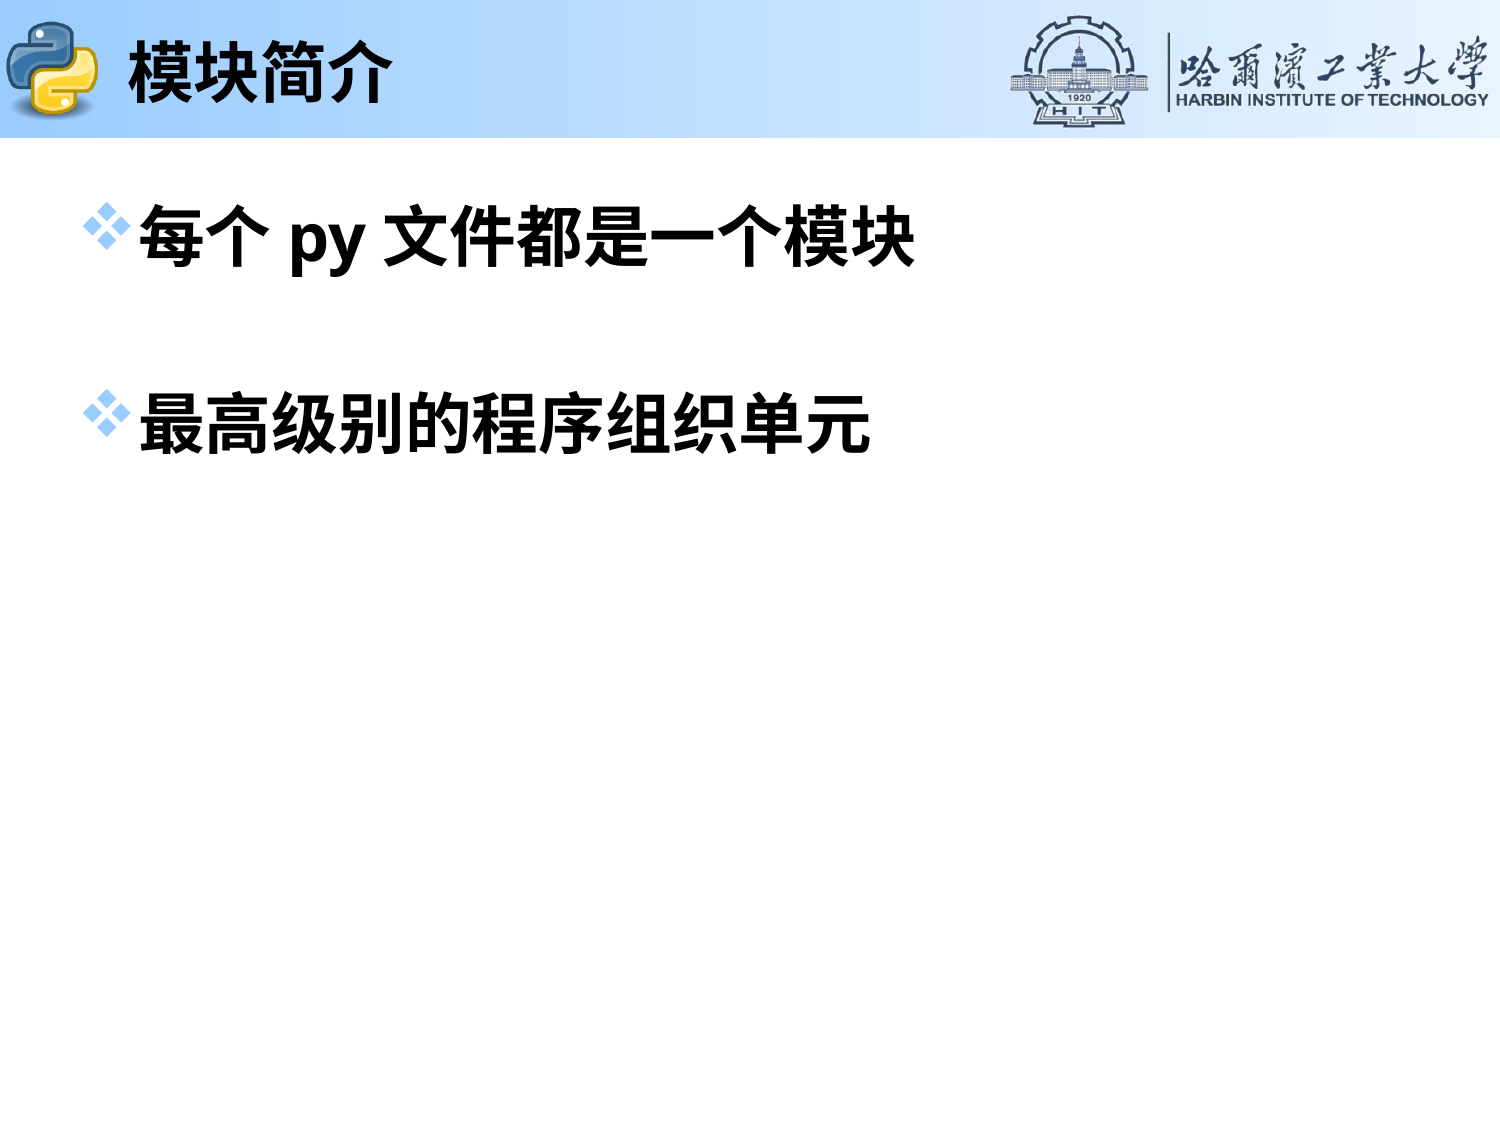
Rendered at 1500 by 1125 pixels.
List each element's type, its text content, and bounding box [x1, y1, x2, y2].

title 模块简介 [112, 20, 1334, 121]
list 每个py文件都是一个模块 最高级别的程序组织单元 [62, 187, 1450, 1000]
picture [1000, 4, 1500, 138]
picture [0, 19, 104, 123]
